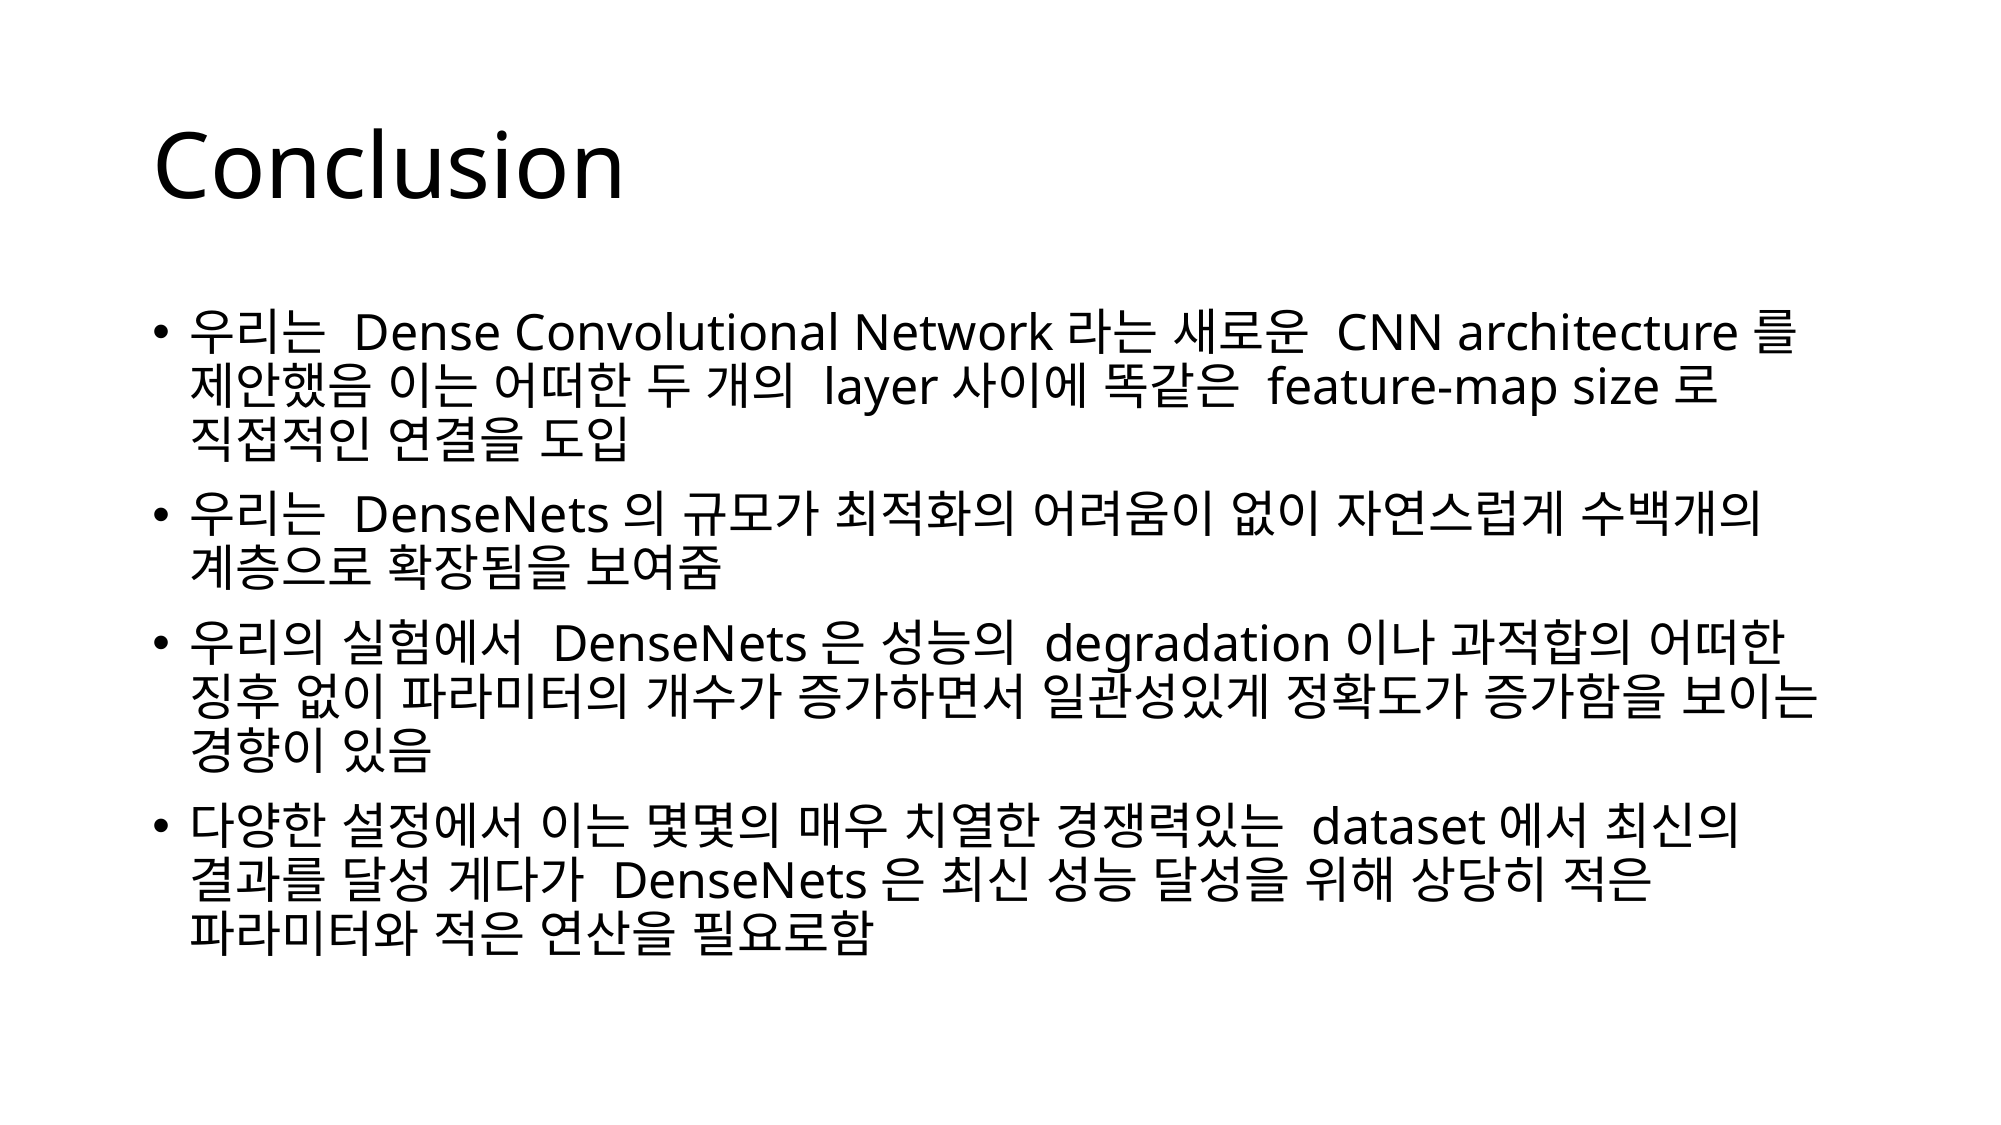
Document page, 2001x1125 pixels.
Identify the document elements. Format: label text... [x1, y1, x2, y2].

title Conclusion [137, 59, 1863, 278]
list 우리는 Dense Convolutional Network라는 새로운 CNN architecture를 제안했음 이는 어떠한 두 개의 layer사이에 똑같은 feature-map size로 직접적인 연결을 도입 우리는 DenseNets의 규모가 최적화의 어려움이 없이 자연스럽게 수백개의 계층으로 확장됨을 보여줌 우리의 실험에서 DenseNets은 성능의 degradation이나 과적합의 어떠한 징후 없이 파라미터의 개수가 증가하면서 일관성있게 정확도가 증가함을 보이는 경향이 있음 다양한 설정에서 이는 몇몇의 매우 치열한 경쟁력있는 dataset에서 최신의 결과를 달성 게다가 DenseNets은 최신 성능 달성을 위해 상당히 적은 파라미터와 적은 연산을 필요로함 [137, 299, 1863, 1014]
